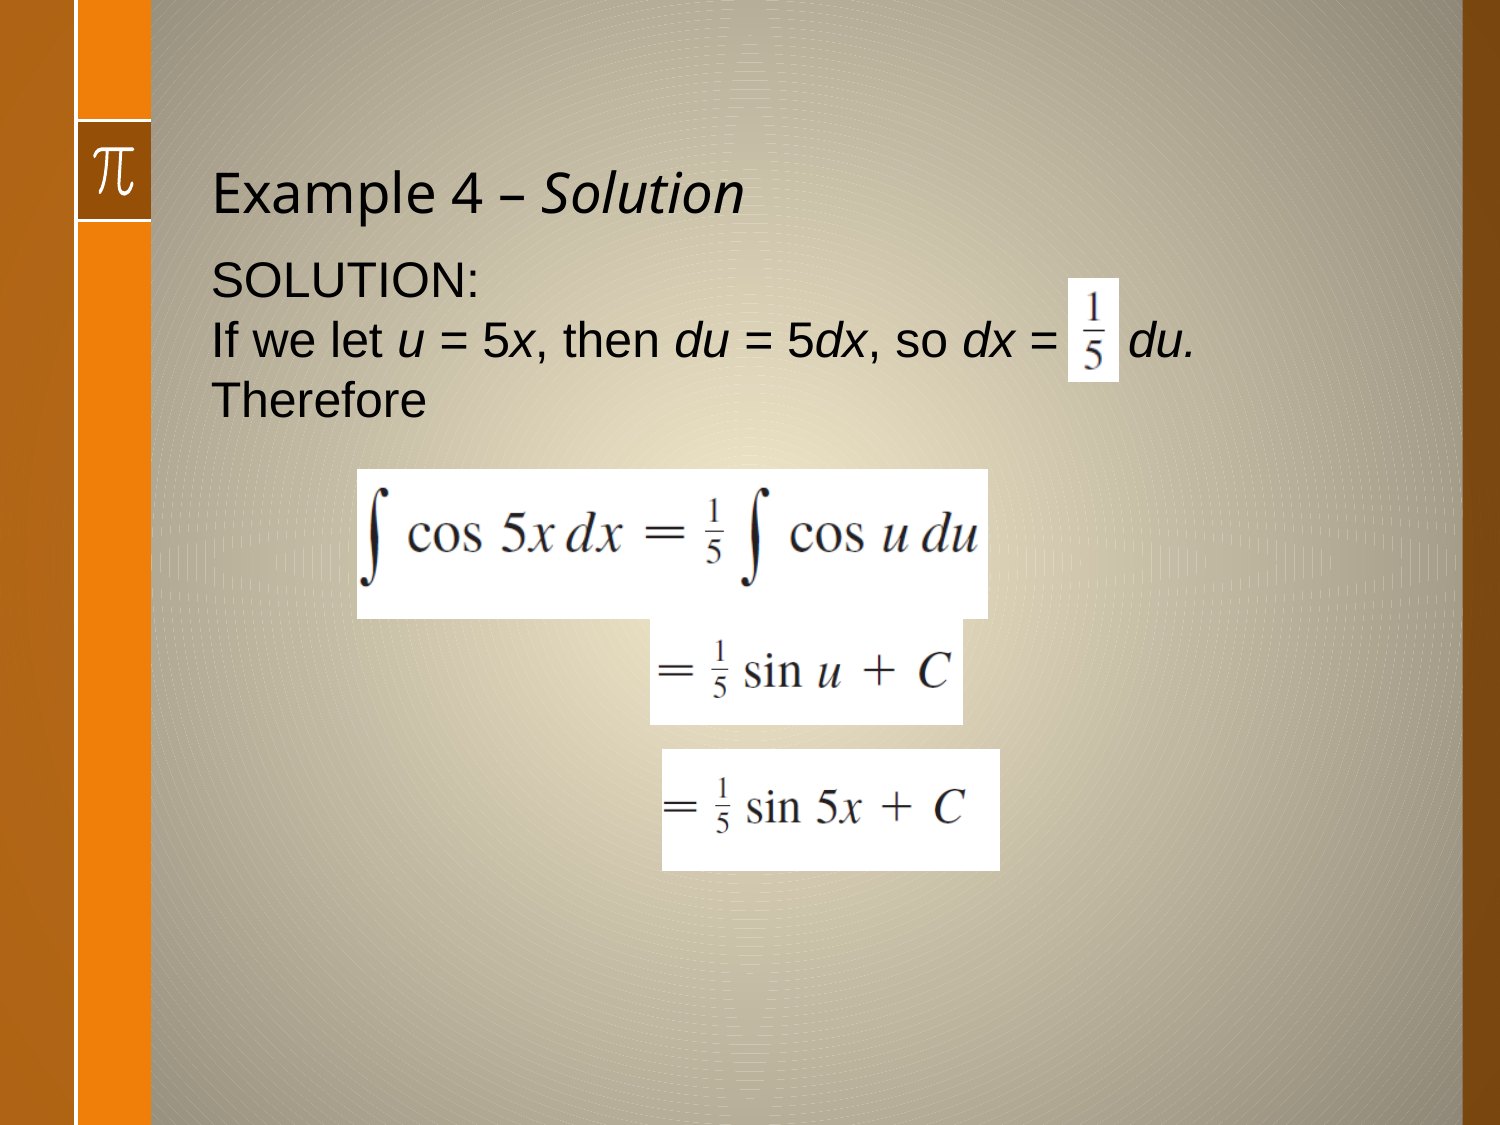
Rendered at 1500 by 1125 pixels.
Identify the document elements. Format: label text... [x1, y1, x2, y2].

text_box SOLUTION: If we let u = 5x, then du = 5dx, so dx = du. Therefore [196, 239, 1425, 1103]
picture [662, 749, 1000, 871]
picture [357, 469, 988, 725]
title Example 4 – Solution [196, 29, 1400, 233]
picture [1068, 278, 1119, 383]
